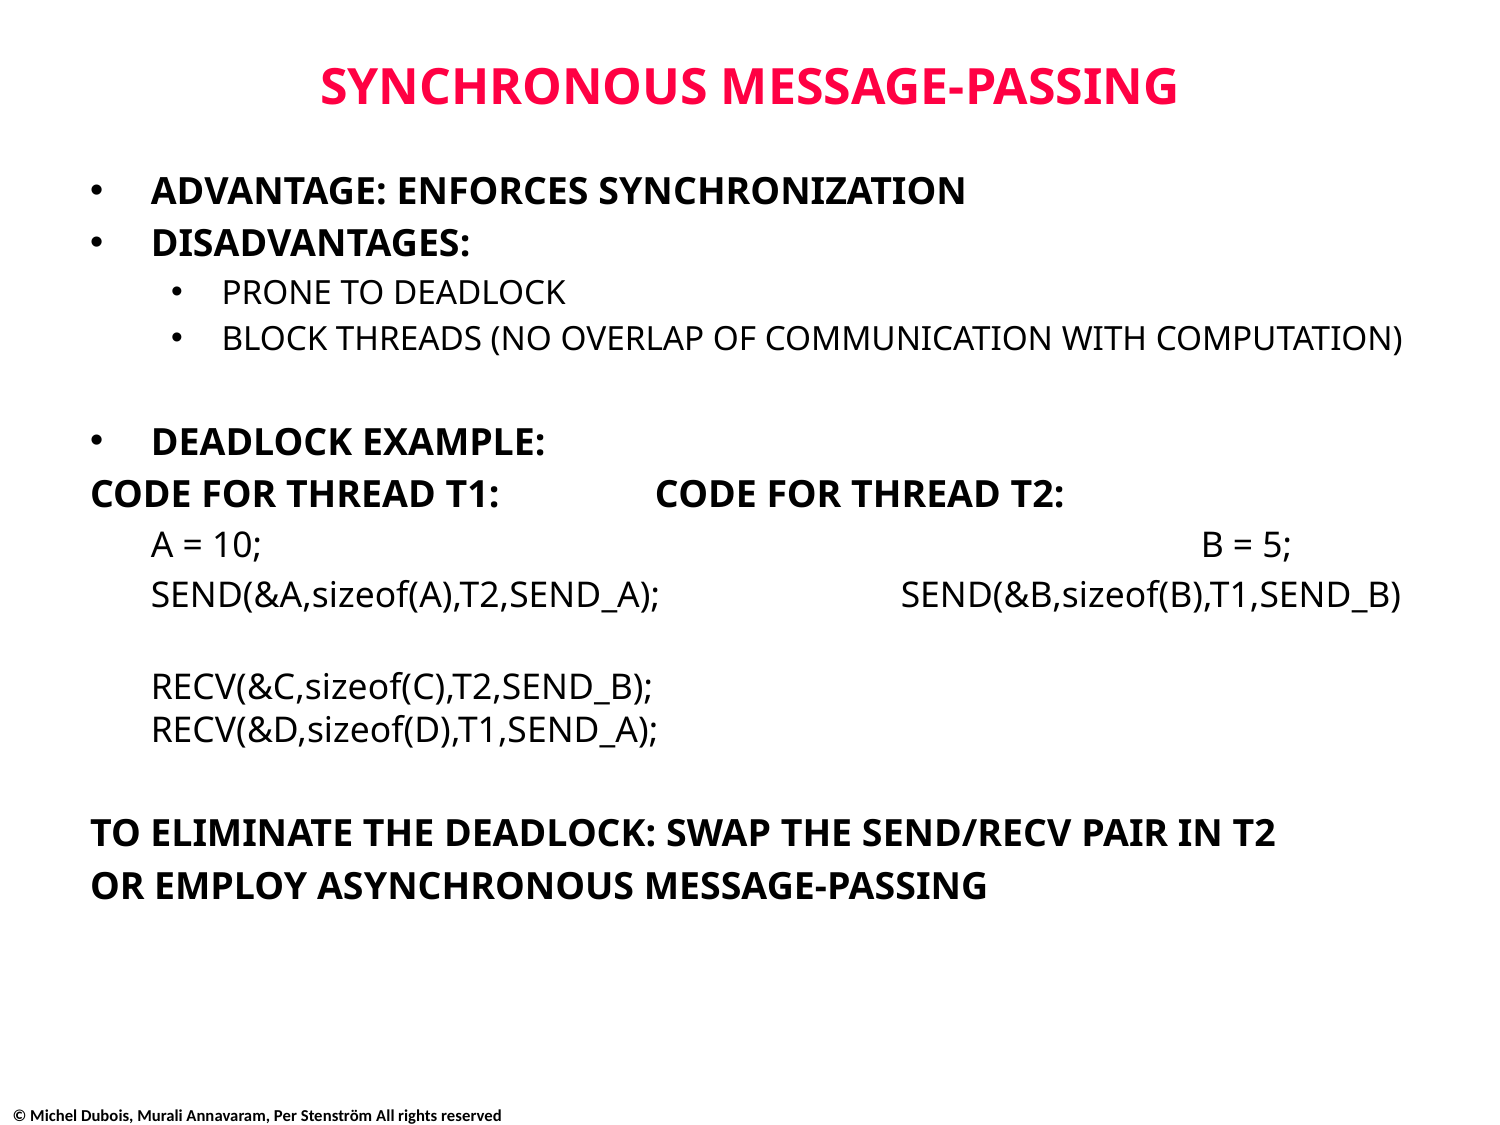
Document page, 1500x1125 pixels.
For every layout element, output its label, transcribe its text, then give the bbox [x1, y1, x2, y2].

list ADVANTAGE: ENFORCES SYNCHRONIZATION DISADVANTAGES: PRONE TO DEADLOCK BLOCK THREADS (NO OVERLAP OF COMMUNICATION WITH COMPUTATION) DEADLOCK EXAMPLE: CODE FOR THREAD T1: CODE FOR THREAD T2: A = 10; B = 5; SEND(&A,sizeof(A),T2,SEND_A); SEND(&B,sizeof(B),T1,SEND_B) RECV(&C,sizeof(C),T2,SEND_B); RECV(&D,sizeof(D),T1,SEND_A); TO ELIMINATE THE DEADLOCK: SWAP THE SEND/RECV PAIR IN T2 OR EMPLOY ASYNCHRONOUS MESSAGE-PASSING [74, 159, 1426, 929]
title SYNCHRONOUS MESSAGE-PASSING [74, 9, 1426, 159]
